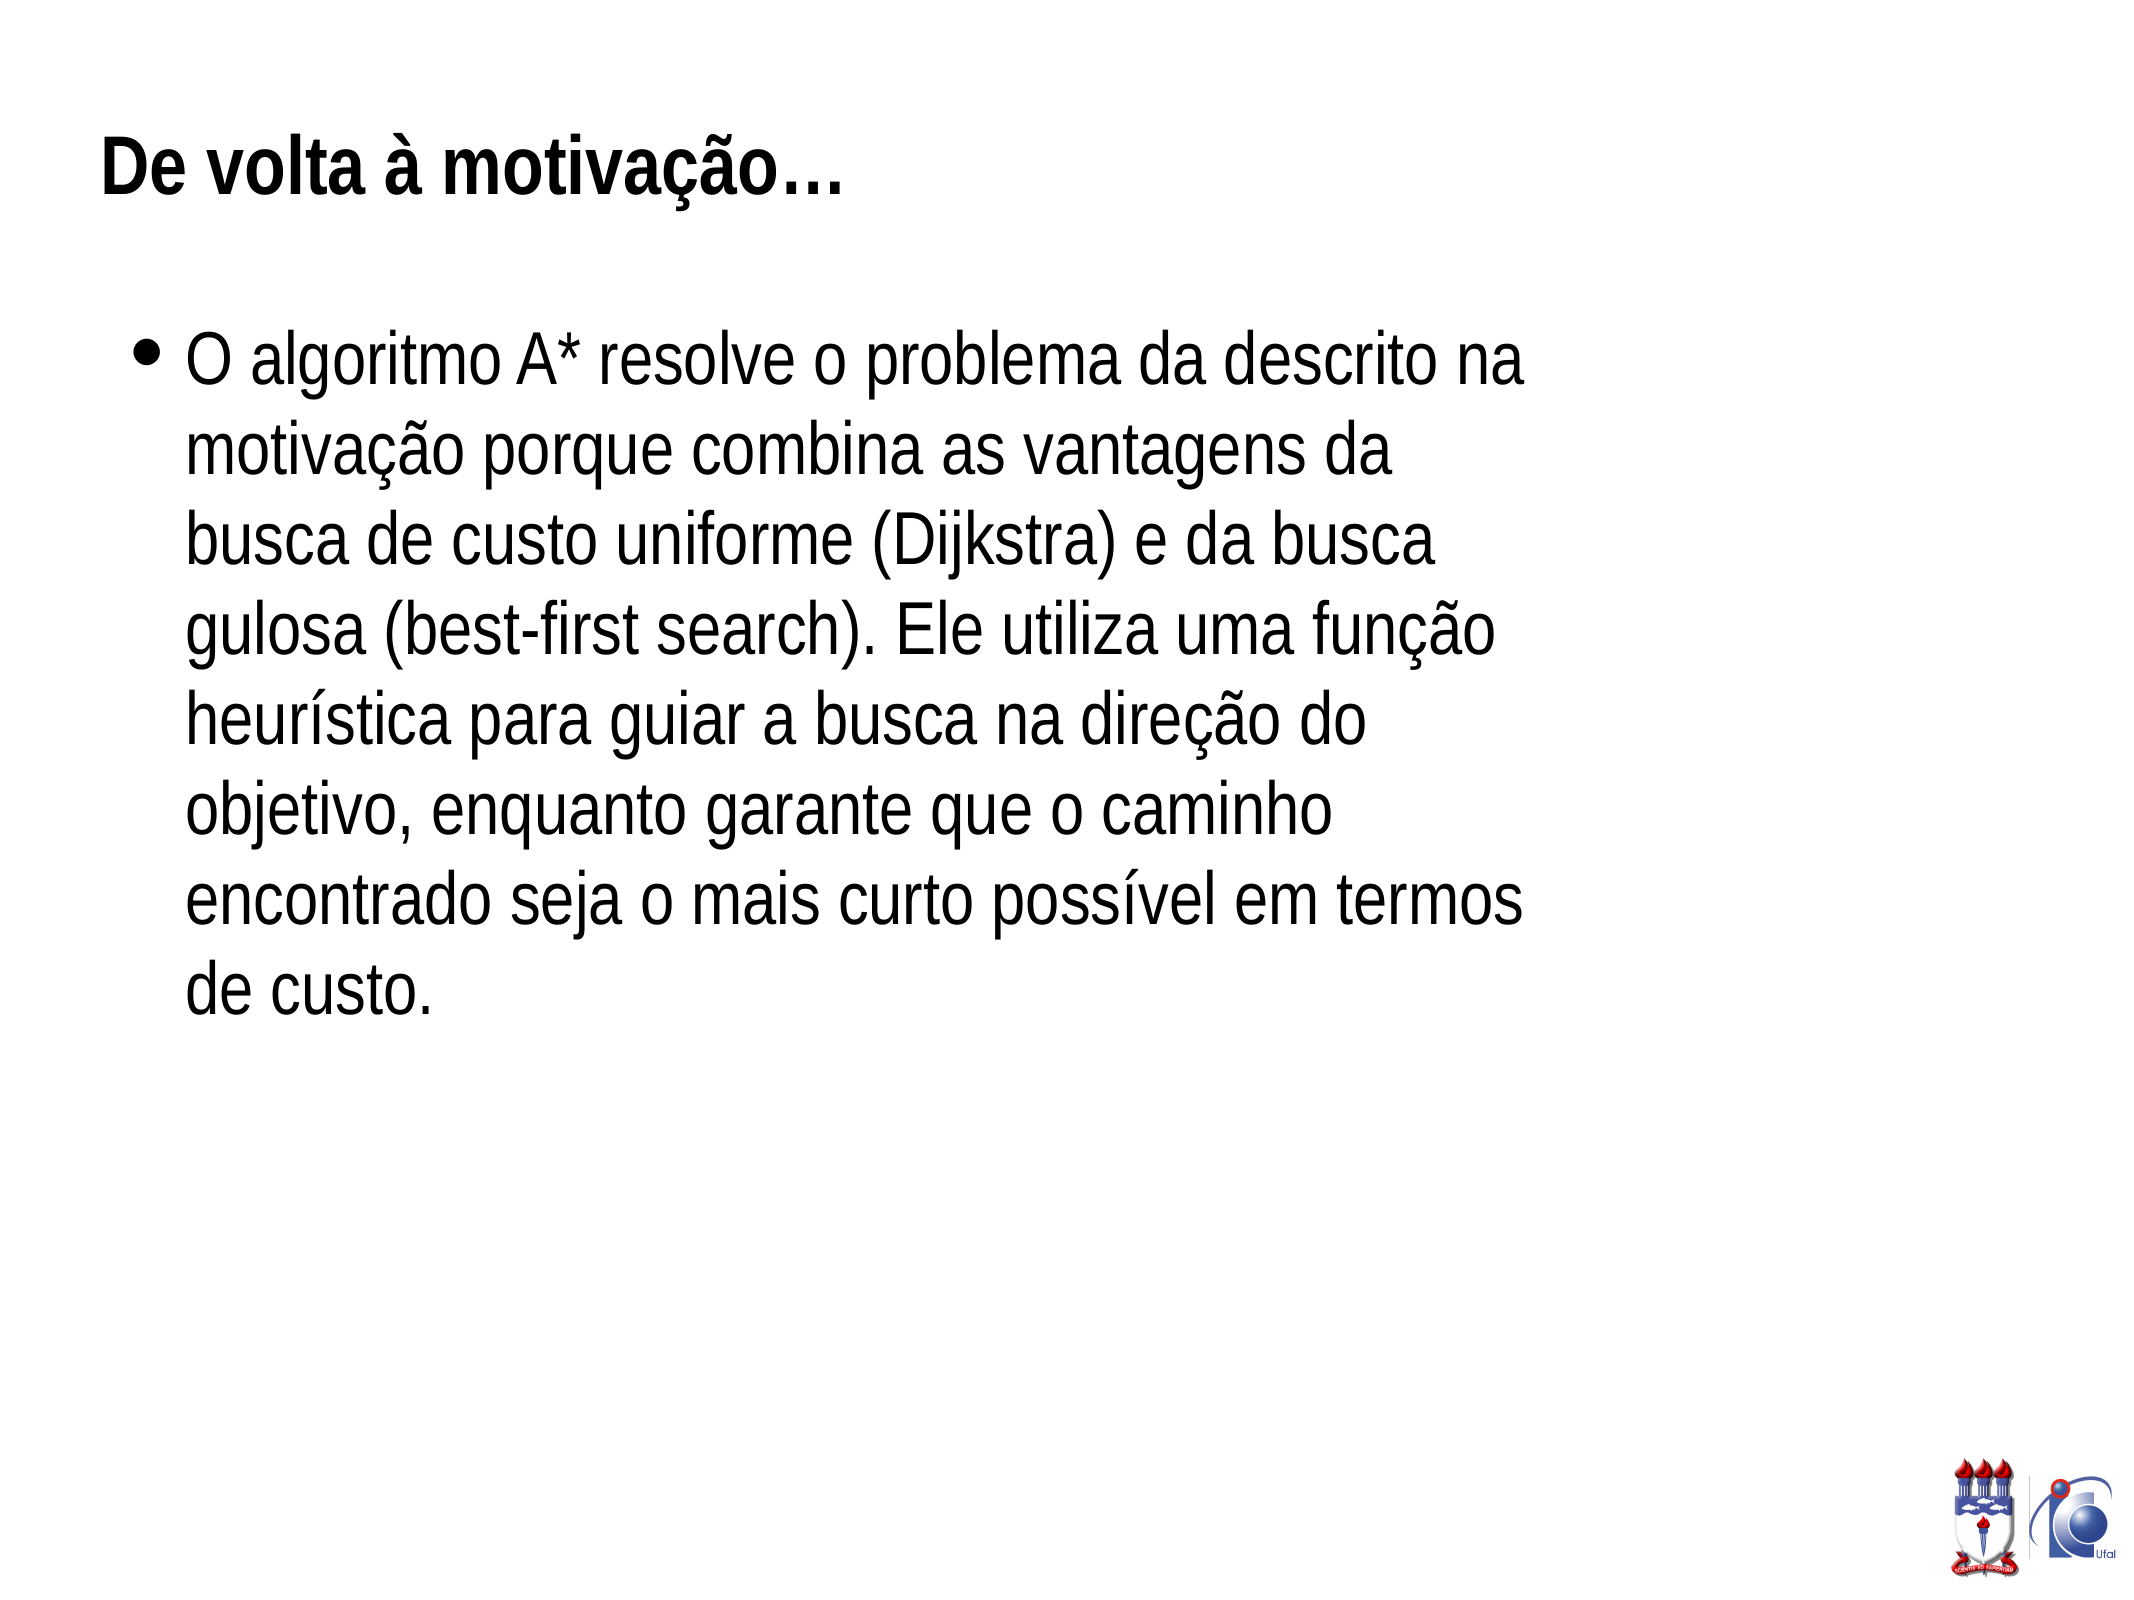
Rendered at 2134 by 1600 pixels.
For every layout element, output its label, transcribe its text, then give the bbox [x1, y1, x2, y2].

list O algoritmo A* resolve o problema da descrito na motivação porque combina as vantagens da busca de custo uniforme (Dijkstra) e da busca gulosa (best-first search). Ele utiliza uma função heurística para guiar a busca na direção do objetivo, enquanto garante que o caminho encontrado seja o mais curto possível em termos de custo. [120, 301, 1563, 1493]
picture [2028, 1476, 2116, 1559]
title De volta à motivação… [92, 72, 2042, 250]
picture [1948, 1456, 2020, 1579]
